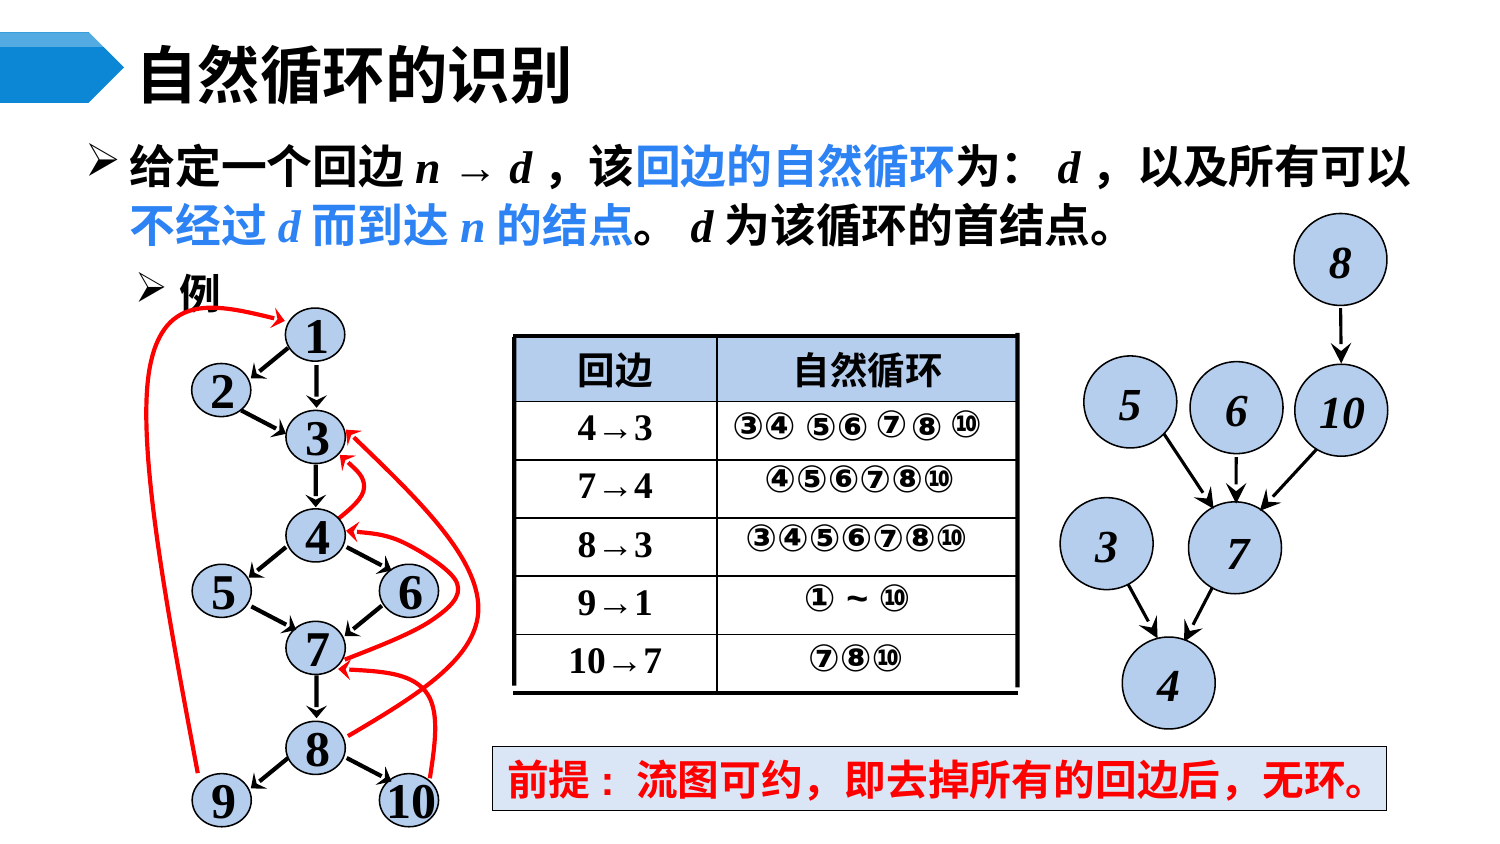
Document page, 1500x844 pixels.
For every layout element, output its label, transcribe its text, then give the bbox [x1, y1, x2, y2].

table_cell [919, 577, 1017, 634]
text_box ⑦⑧⑩ [793, 626, 919, 687]
text_box ⑤⑥ [790, 395, 884, 448]
table_cell 10→7 [513, 635, 716, 691]
table_cell [970, 402, 1017, 459]
table_cell 4→3 [515, 402, 716, 459]
table_cell [970, 461, 1017, 517]
text_box ⑦ [860, 392, 923, 448]
title 自然循环的识别 [123, 43, 1425, 103]
table_cell 7→4 [515, 461, 716, 517]
text_box ① ~ ⑩ [789, 566, 926, 626]
text_box ③④⑤⑥⑦⑧⑩ [730, 506, 983, 567]
table_cell [718, 577, 793, 634]
text_box ④⑤⑥⑦⑧⑩ [749, 448, 970, 506]
table_header 回边 [515, 338, 716, 401]
text_box 前提: 流图可约，即去掉所有的回边后，无环。 [492, 746, 1387, 811]
list 给定一个回边n → d，该回边的自然循环为：d，以及所有可以不经过d而到达n的结点。d为该循环的首结点。 例 [73, 128, 1425, 317]
table_cell [718, 455, 749, 459]
text_box ③④ [717, 394, 811, 455]
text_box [146, 297, 479, 836]
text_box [1293, 213, 1388, 364]
table_cell [718, 519, 789, 575]
table_cell 9→1 [515, 577, 716, 634]
text_box ⑩ [935, 392, 997, 453]
table_cell [718, 461, 749, 517]
table_cell [718, 635, 1018, 691]
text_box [1083, 355, 1394, 512]
text_box ⑧ [896, 395, 958, 448]
table_cell [926, 519, 1017, 575]
table_header 自然循环 [718, 338, 1017, 401]
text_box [1059, 497, 1282, 730]
table_cell 8→3 [515, 519, 716, 575]
